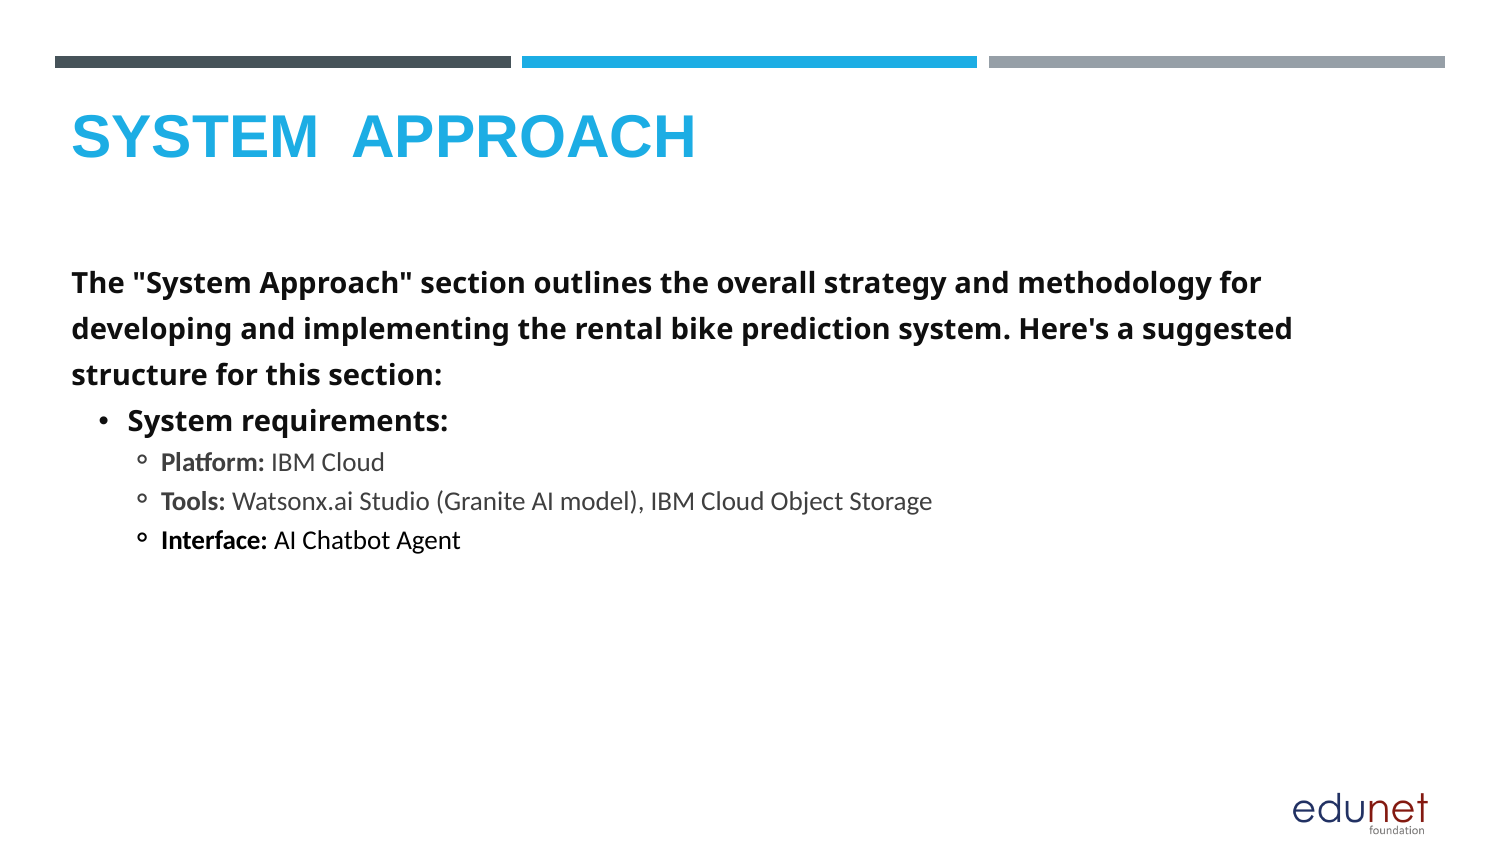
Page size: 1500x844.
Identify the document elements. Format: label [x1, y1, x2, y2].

text_box [71, 158, 1429, 736]
text_box [1290, 792, 1429, 837]
text_box [54, 56, 511, 68]
text_box [521, 56, 978, 68]
text_box [989, 55, 1446, 68]
text_box [71, 73, 1429, 157]
